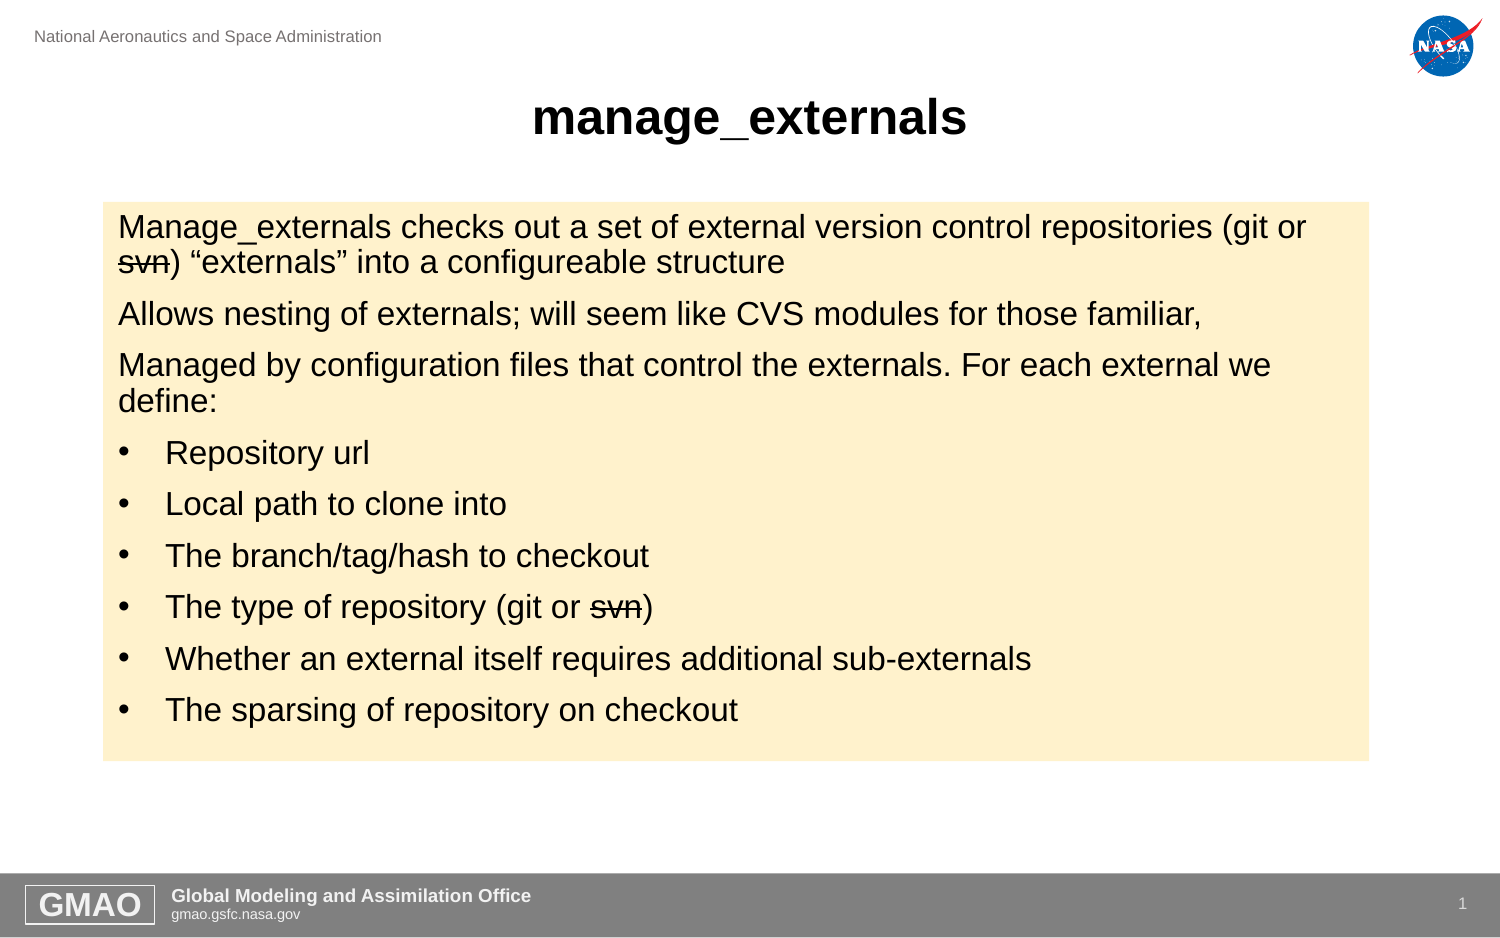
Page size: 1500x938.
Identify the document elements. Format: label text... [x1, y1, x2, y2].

slide_number 1 [1385, 878, 1483, 928]
list Manage_externals checks out a set of external version control repositories (git or svn) “externals” into a configureable structure Allows nesting of externals; will seem like CVS modules for those familiar, Managed by configuration files that control the externals. For each external we define: Repository url Local path to clone into The branch/tag/hash to checkout The type of repository (git or svn) Whether an external itself requires additional sub-externals The sparsing of repository on checkout [103, 201, 1370, 762]
title manage_externals [103, 49, 1397, 188]
